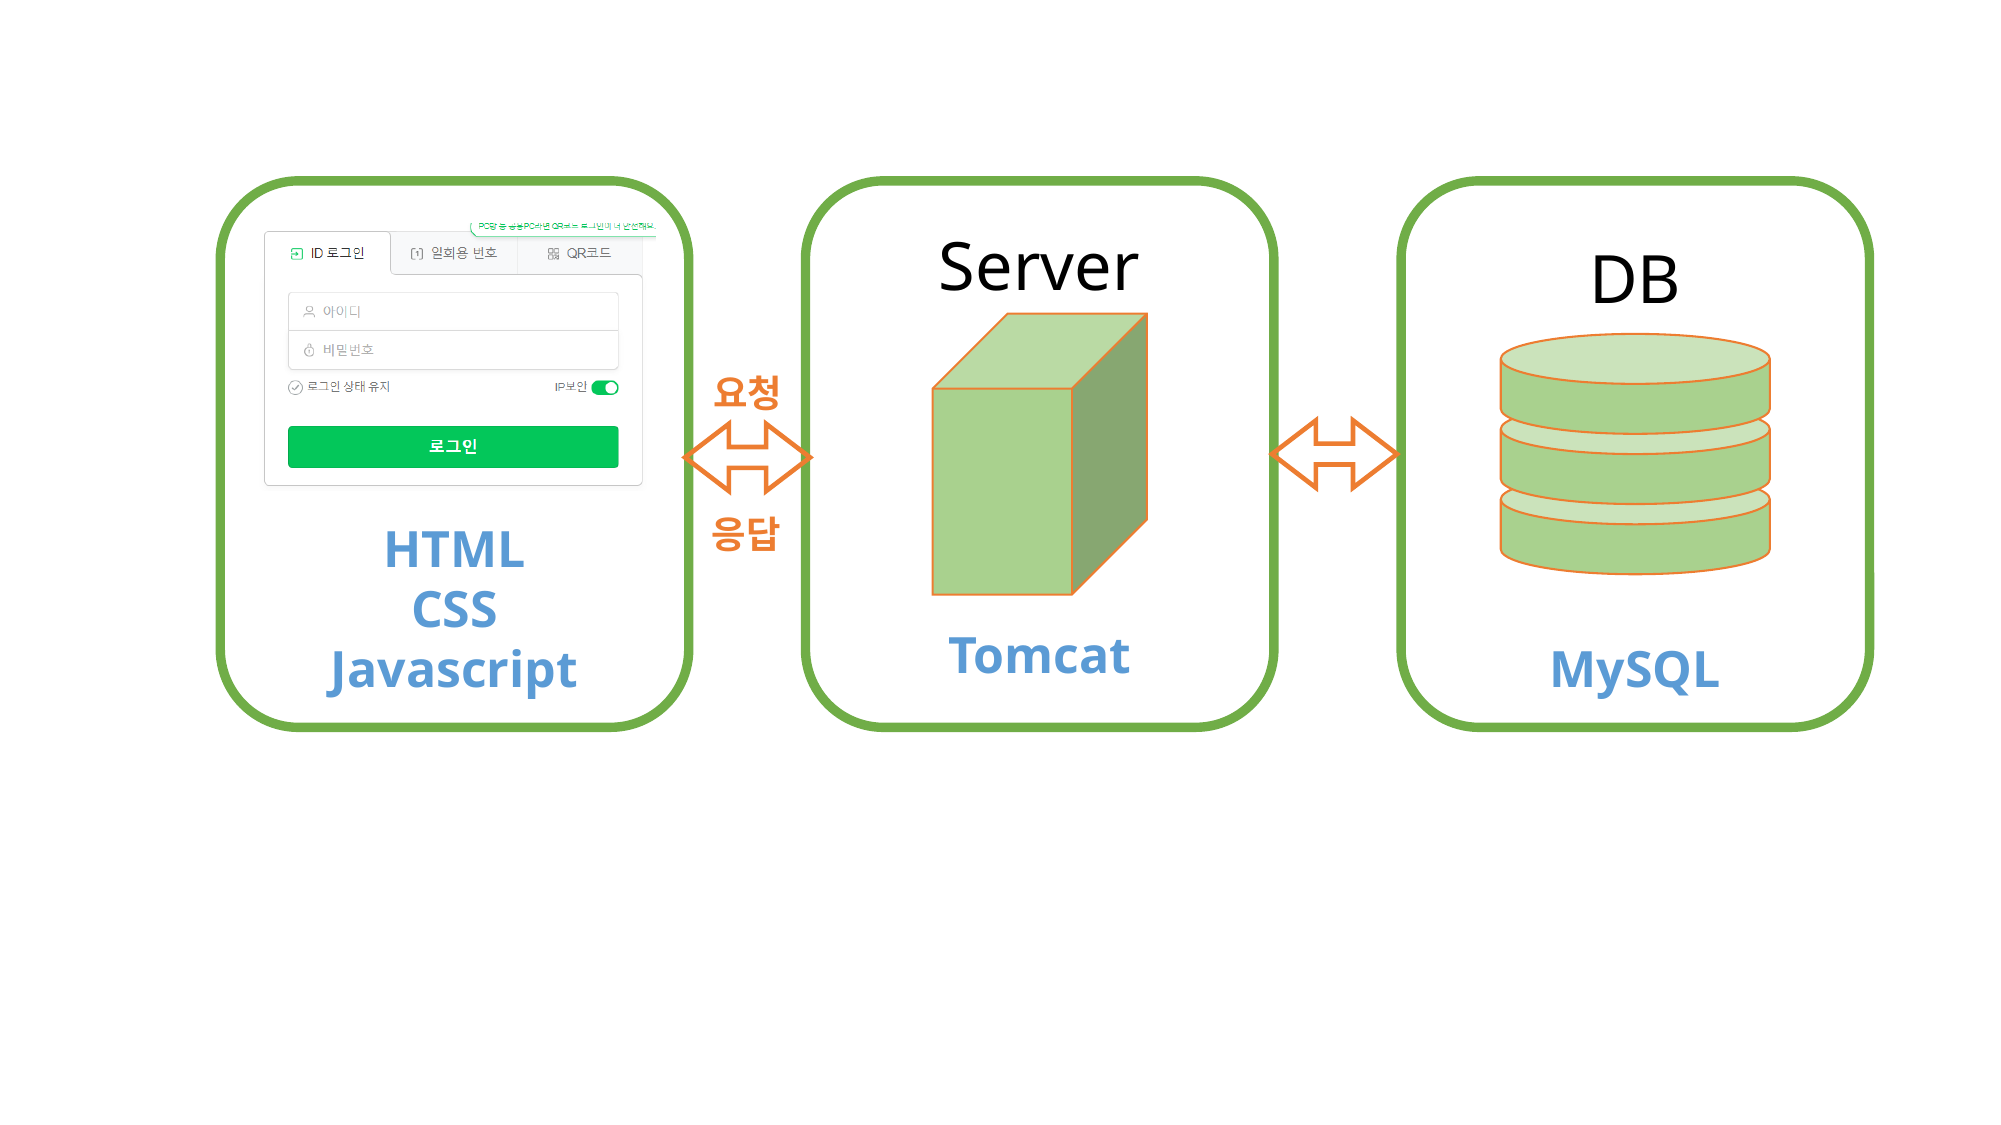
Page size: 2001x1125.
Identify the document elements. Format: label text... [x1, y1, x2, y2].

picture [253, 223, 656, 492]
text_box [1274, 418, 1399, 490]
text_box HTML CSS Javascript [219, 179, 690, 729]
text_box 응답 [697, 504, 796, 564]
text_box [1401, 180, 1870, 728]
text_box 요청 [698, 362, 798, 422]
text_box [683, 421, 805, 494]
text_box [805, 180, 1274, 728]
